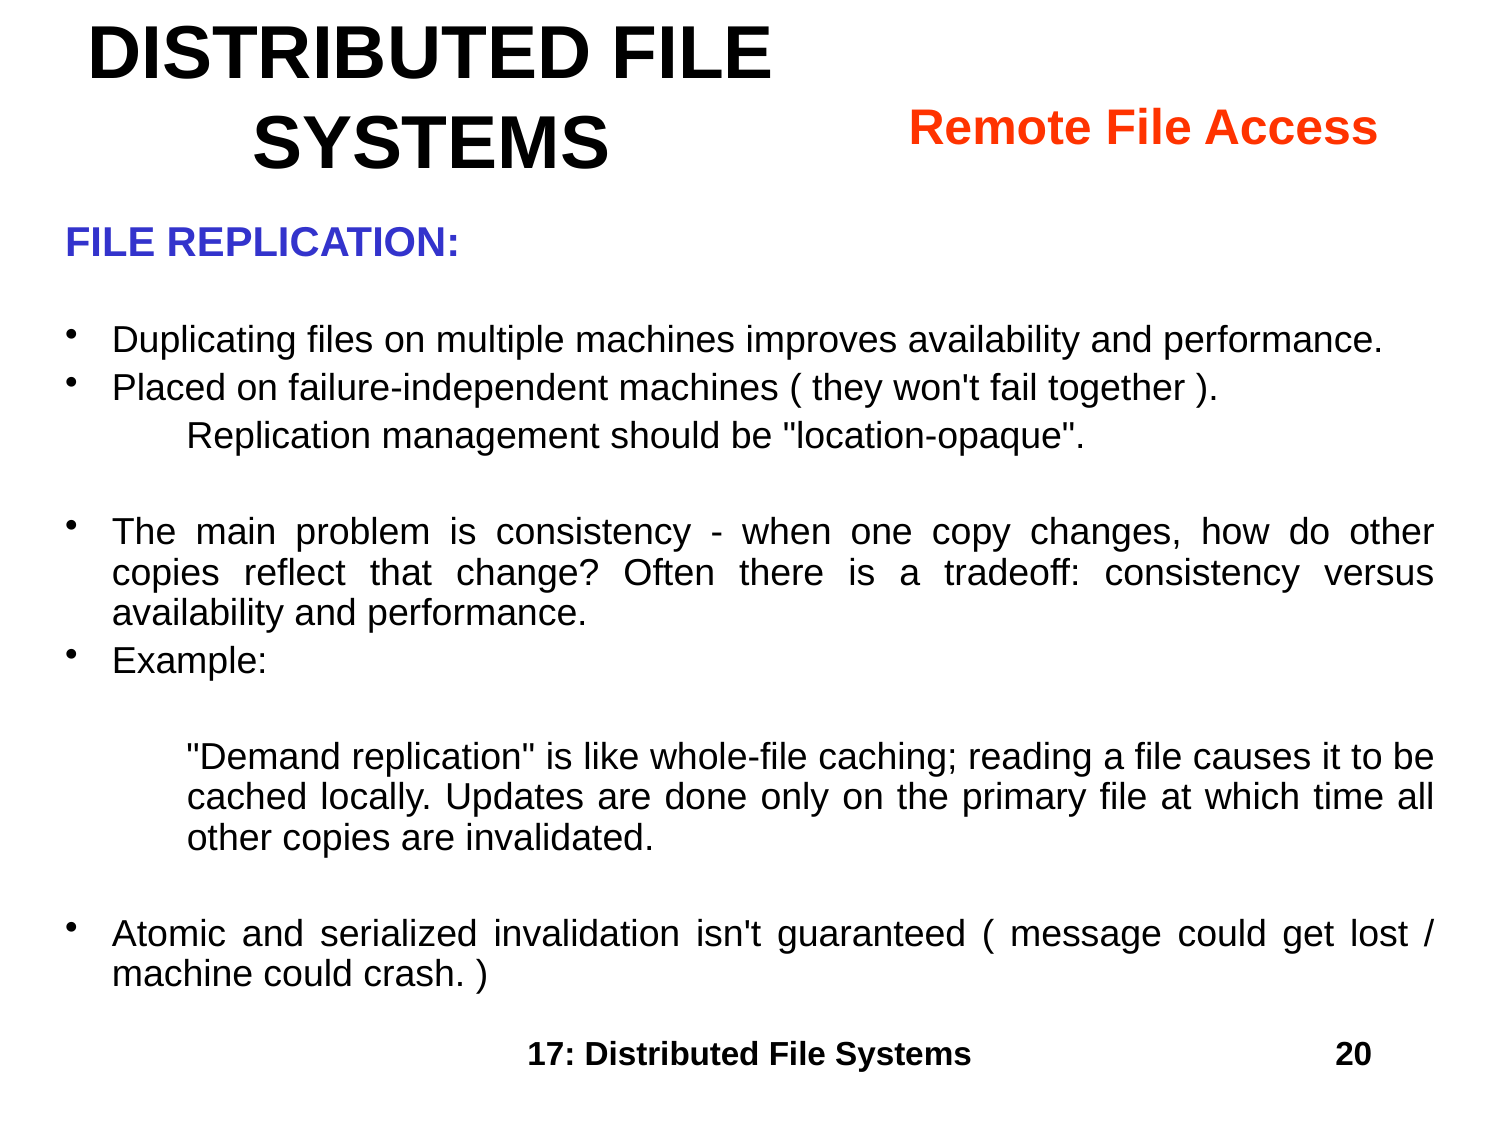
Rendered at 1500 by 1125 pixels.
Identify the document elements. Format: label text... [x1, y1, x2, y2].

list FILE REPLICATION: Duplicating files on multiple machines improves availability and performance. Placed on failure-independent machines ( they won't fail together ). Replication management should be "location-opaque". The main problem is consistency - when one copy changes, how do other copies reflect that change? Often there is a tradeoff: consistency versus availability and performance. Example: "Demand replication" is like whole-file caching; reading a file causes it to be cached locally. Updates are done only on the primary file at which time all other copies are invalidated. Atomic and serialized invalidation isn't guaranteed ( message could get lost / machine could crash. ) [49, 212, 1451, 1026]
text_box Remote File Access [893, 87, 1394, 163]
title DISTRIBUTED FILE SYSTEMS [24, 0, 838, 188]
slide_number 20 [1074, 1026, 1388, 1101]
footer 17: Distributed File Systems [512, 1026, 988, 1101]
